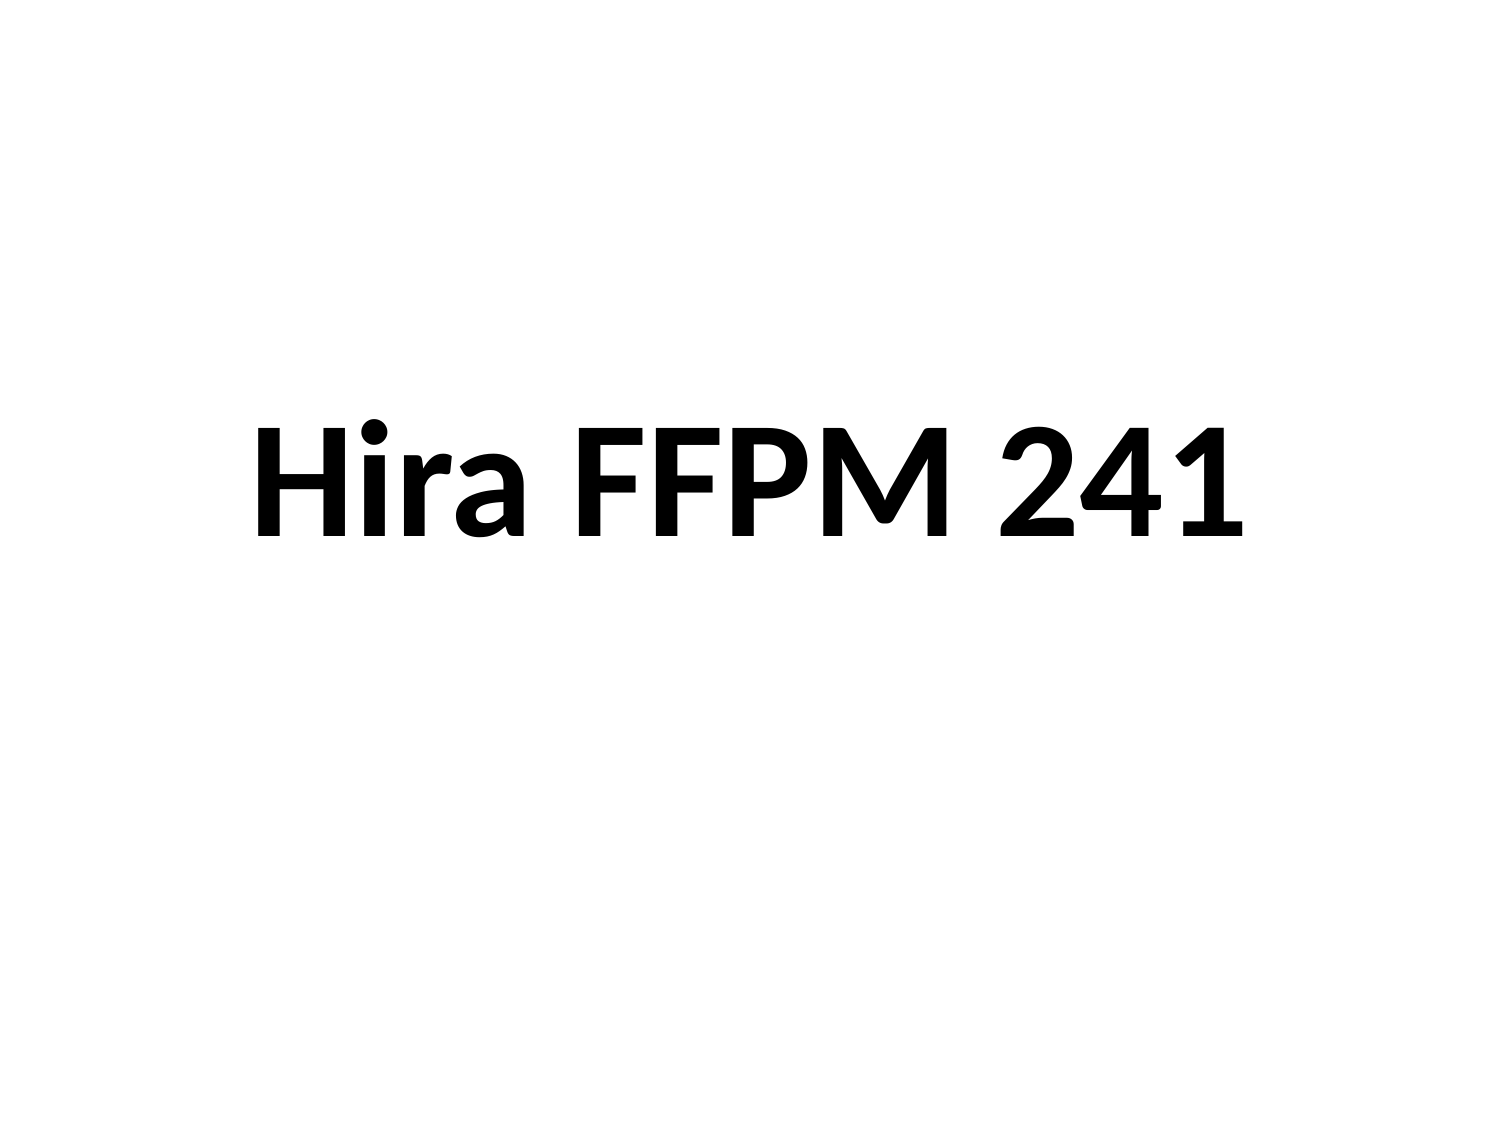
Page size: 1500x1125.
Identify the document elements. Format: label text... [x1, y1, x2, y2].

title Hira FFPM 241 [112, 349, 1388, 591]
